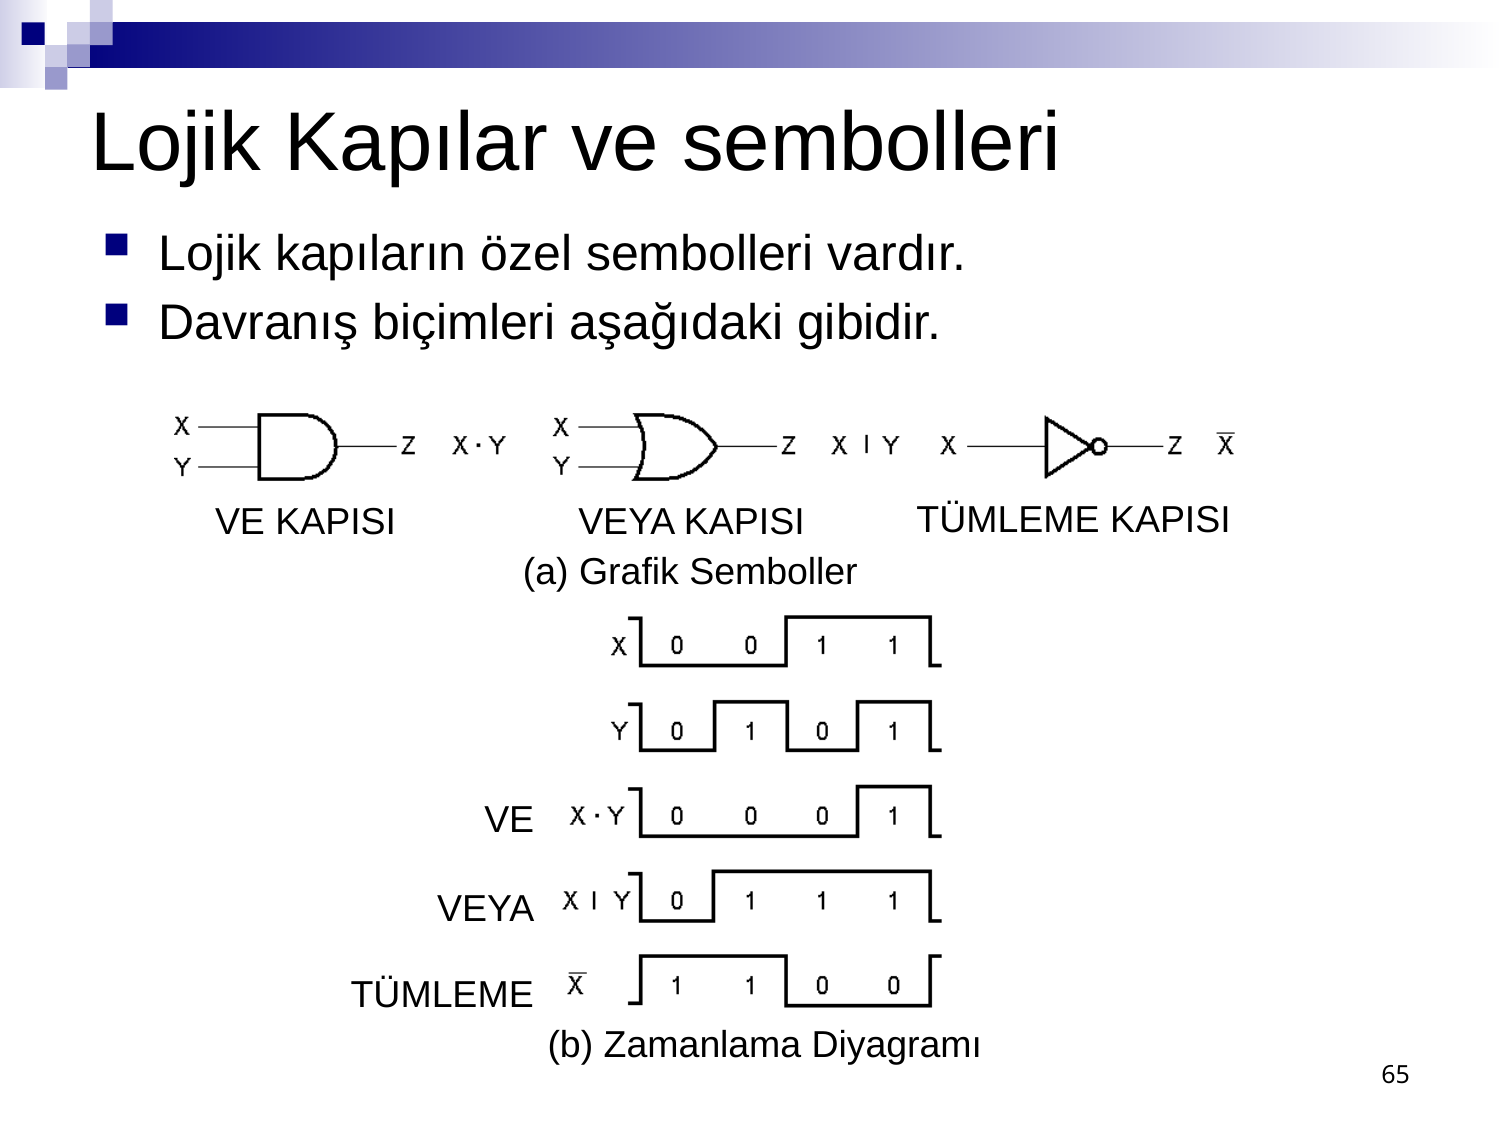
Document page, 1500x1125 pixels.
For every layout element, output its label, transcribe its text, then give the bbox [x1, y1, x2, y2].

text_box (b) Zamanlama Diyagramı [532, 1060, 998, 1073]
title Lojik Kapılar ve sembolleri [74, 74, 1426, 201]
slide_number 65 [1074, 1024, 1426, 1101]
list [174, 412, 1339, 1051]
list Lojik kapıların özel sembolleri vardır. Davranış biçimleri aşağıdaki gibidir. [87, 212, 1463, 363]
